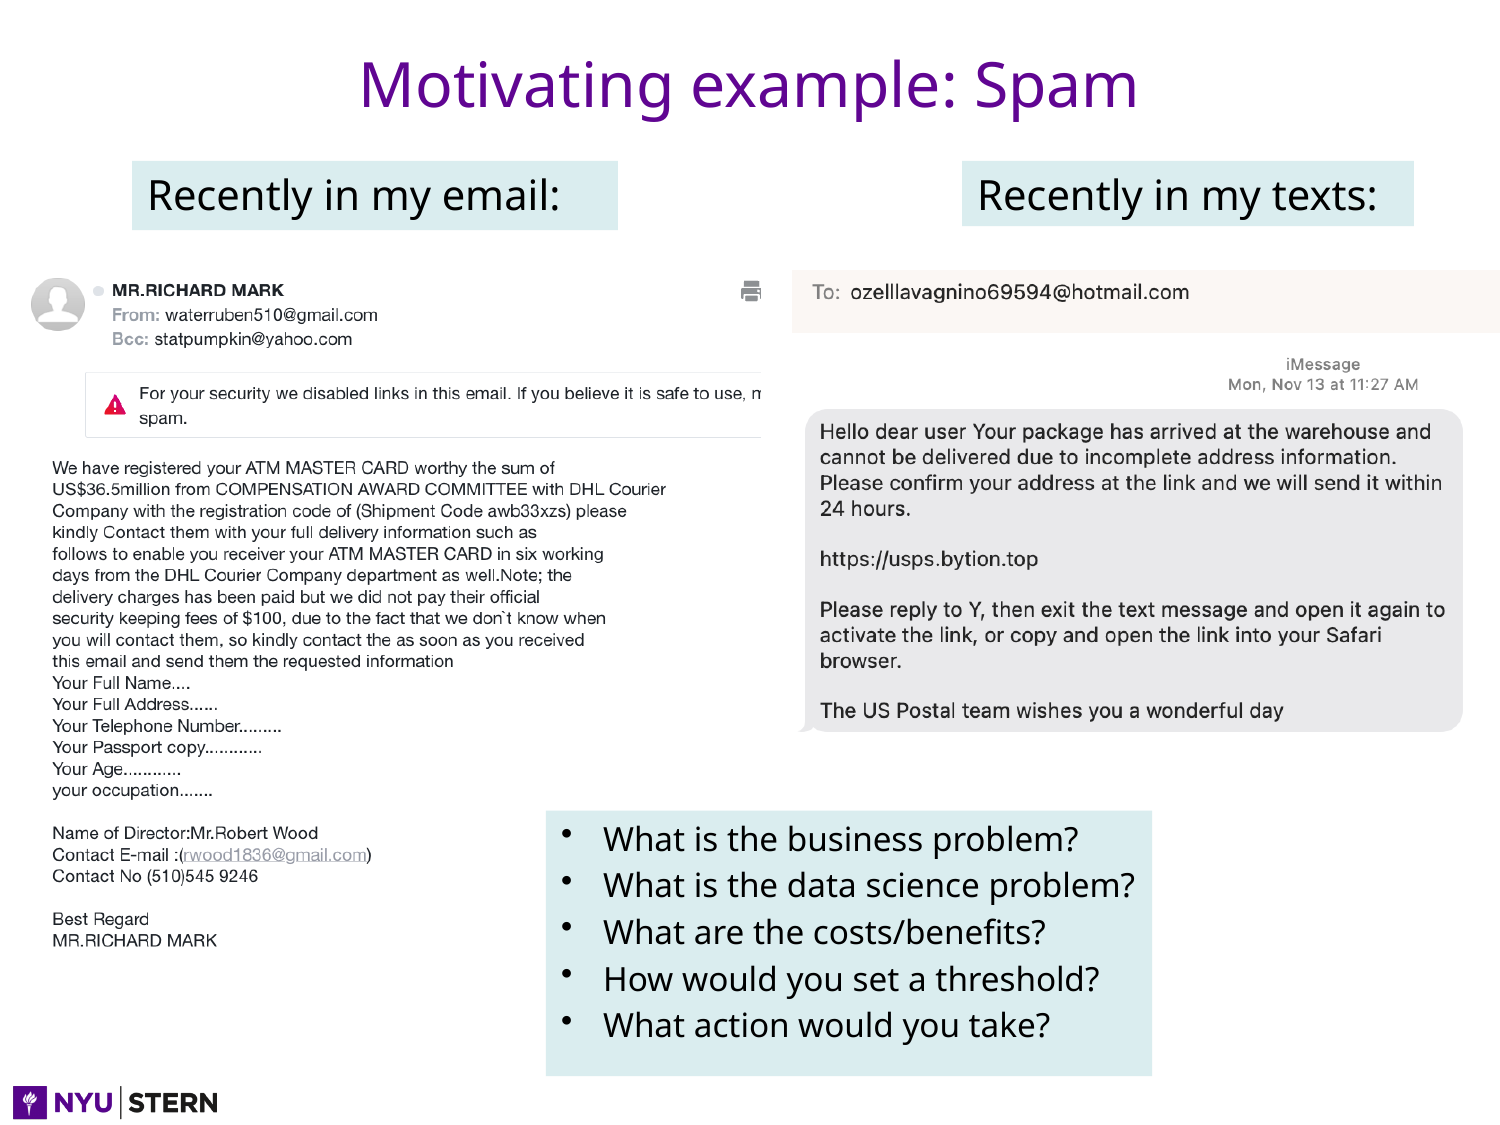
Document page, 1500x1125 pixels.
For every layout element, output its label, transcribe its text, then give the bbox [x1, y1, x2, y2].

picture [0, 1038, 230, 1125]
picture [792, 270, 1500, 767]
text_box Recently in my email: [132, 160, 618, 231]
list What is the business problem? What is the data science problem? What are the costs/benefits? How would you set a threshold? What action would you take? [545, 810, 1153, 1077]
picture [18, 270, 761, 964]
text_box Recently in my texts: [962, 160, 1414, 227]
title Motivating example: Spam [75, 22, 1425, 142]
